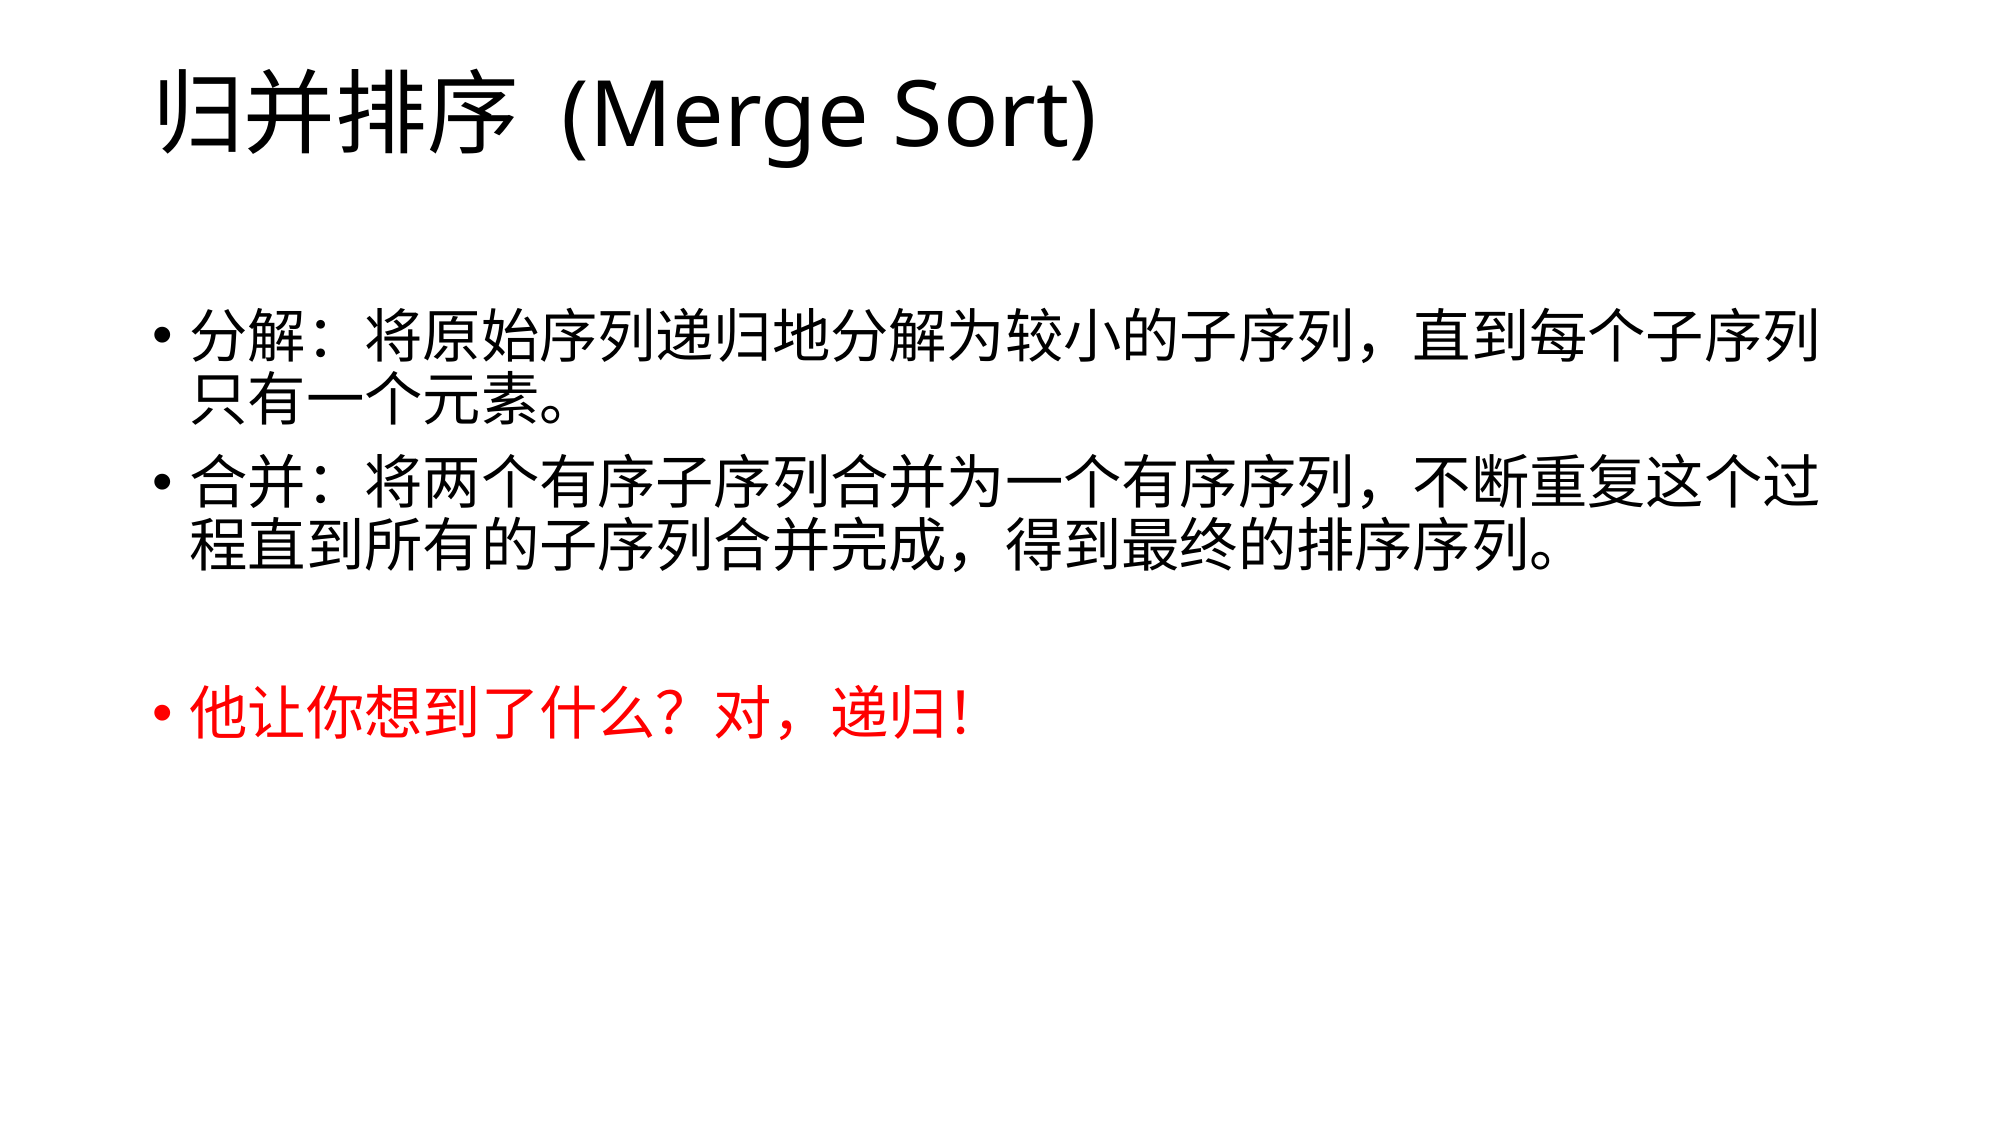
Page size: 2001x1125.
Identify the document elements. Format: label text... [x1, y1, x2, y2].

list 分解：将原始序列递归地分解为较小的子序列，直到每个子序列只有一个元素。 合并：将两个有序子序列合并为一个有序序列，不断重复这个过程直到所有的子序列合并完成，得到最终的排序序列。 他让你想到了什么？对，递归！ [137, 299, 1863, 1014]
title 归并排序 (Merge Sort) [137, 59, 1863, 278]
